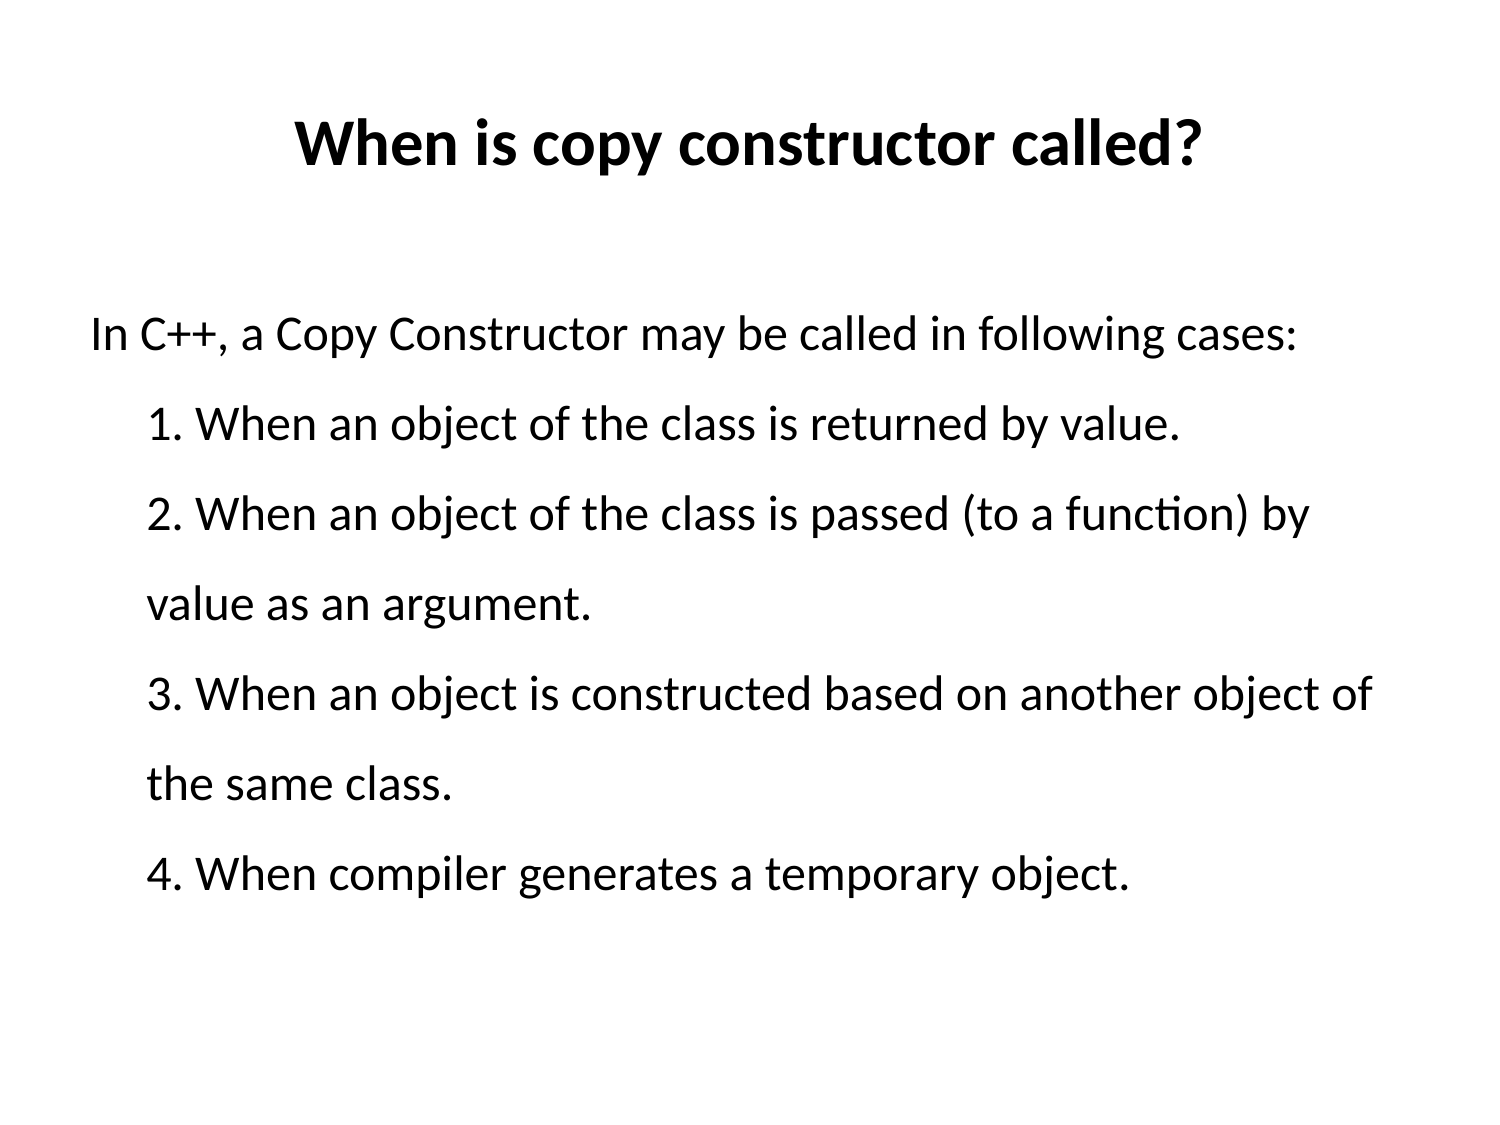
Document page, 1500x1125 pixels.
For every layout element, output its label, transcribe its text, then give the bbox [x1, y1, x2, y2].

list In C++, a Copy Constructor may be called in following cases: 1. When an object of the class is returned by value. 2. When an object of the class is passed (to a function) by value as an argument. 3. When an object is constructed based on another object of the same class. 4. When compiler generates a temporary object. [75, 262, 1425, 1005]
title When is copy constructor called? [75, 45, 1425, 233]
